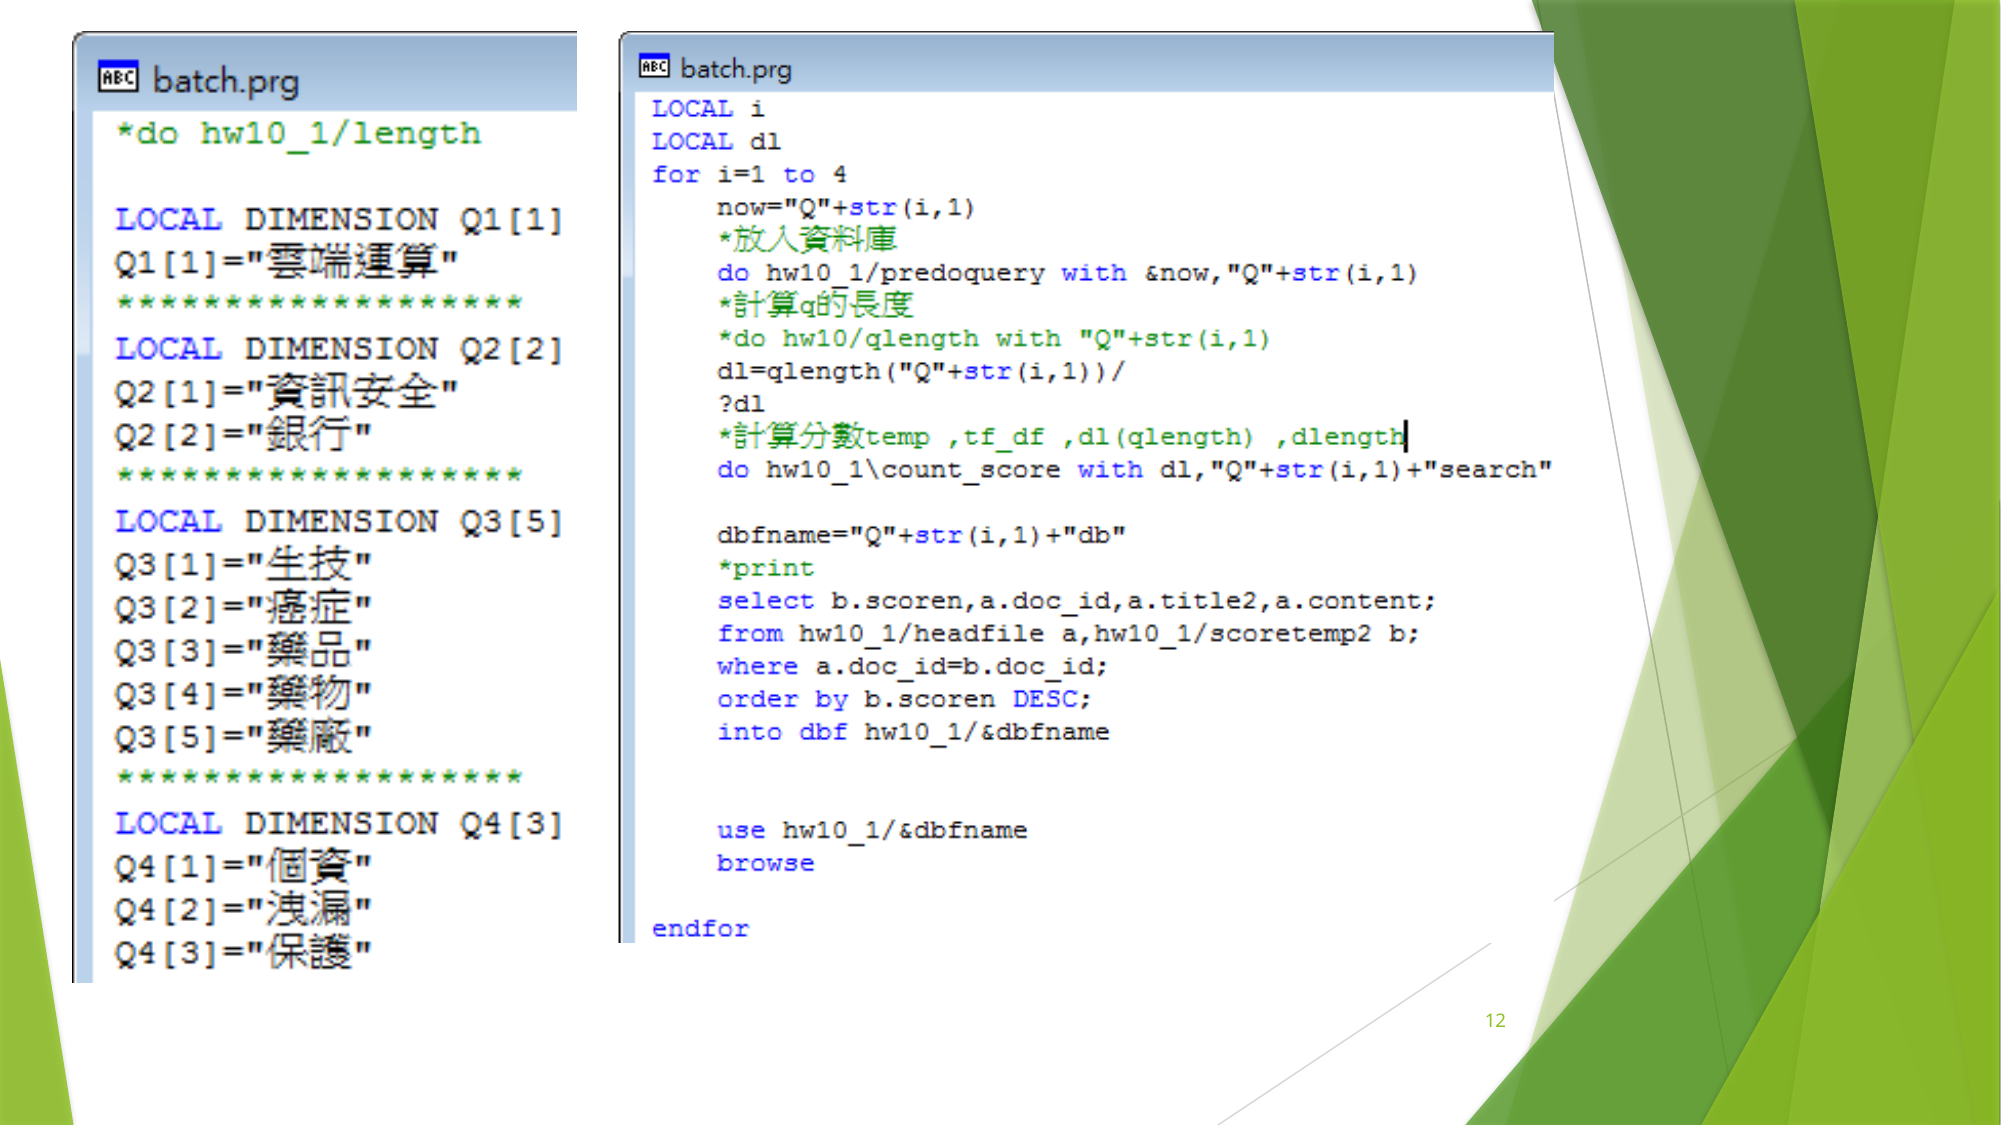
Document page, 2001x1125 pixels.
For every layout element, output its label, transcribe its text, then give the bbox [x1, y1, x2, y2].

picture [614, 30, 1554, 944]
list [72, 30, 578, 984]
slide_number 12 [1409, 991, 1522, 1051]
